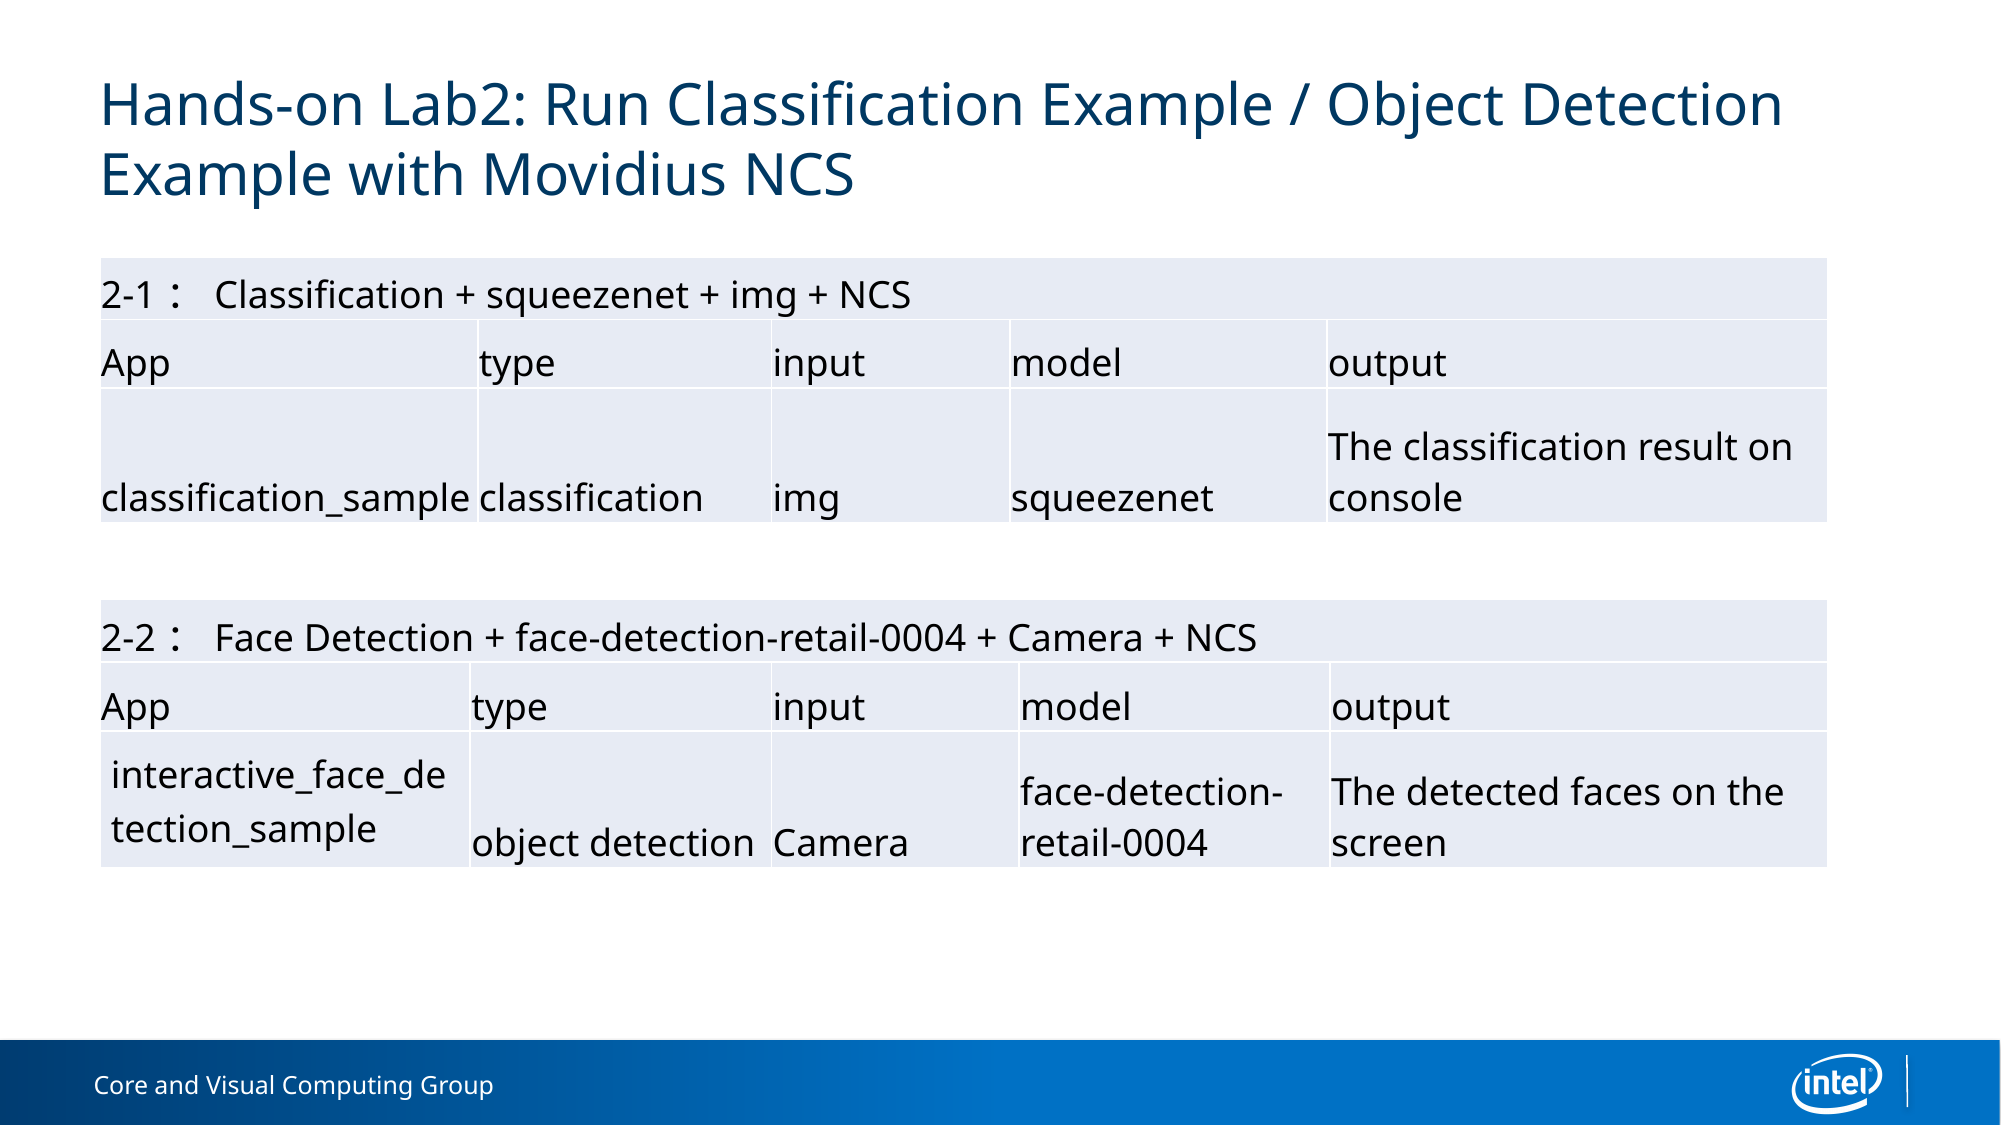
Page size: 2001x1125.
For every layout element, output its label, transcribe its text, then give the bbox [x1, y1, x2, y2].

table_cell The detected faces on the screen [1331, 732, 1827, 867]
table_cell interactive_face_detection_sample [101, 732, 469, 867]
table_cell object detection [471, 732, 771, 867]
table_cell model [1020, 663, 1329, 730]
table_cell classification_sample [101, 389, 477, 522]
table_cell squeezenet [1011, 389, 1326, 522]
table_cell face-detection-retail-0004 [1020, 732, 1329, 867]
table_cell input [772, 663, 1018, 730]
title Hands-on Lab2: Run Classification Example / Object Detection Example with Movidius NCS [99, 67, 1900, 258]
table_cell model [1011, 320, 1326, 387]
table_header 2-1：Classification + squeezenet + img + NCS [101, 258, 1827, 319]
table_cell img [772, 389, 1009, 522]
table_cell classification [479, 389, 771, 522]
table_cell output [1331, 663, 1827, 730]
table_cell type [479, 320, 771, 387]
table_cell Camera [772, 732, 1018, 867]
table_cell App [101, 663, 469, 730]
table_cell The classification result on console [1328, 389, 1827, 522]
table_cell output [1328, 320, 1827, 387]
table_cell App [101, 320, 477, 387]
table_cell input [772, 320, 1009, 387]
table_header 2-2：Face Detection + face-detection-retail-0004 + Camera + NCS [101, 600, 1827, 661]
table_cell type [471, 663, 771, 730]
picture [1791, 1053, 1883, 1115]
